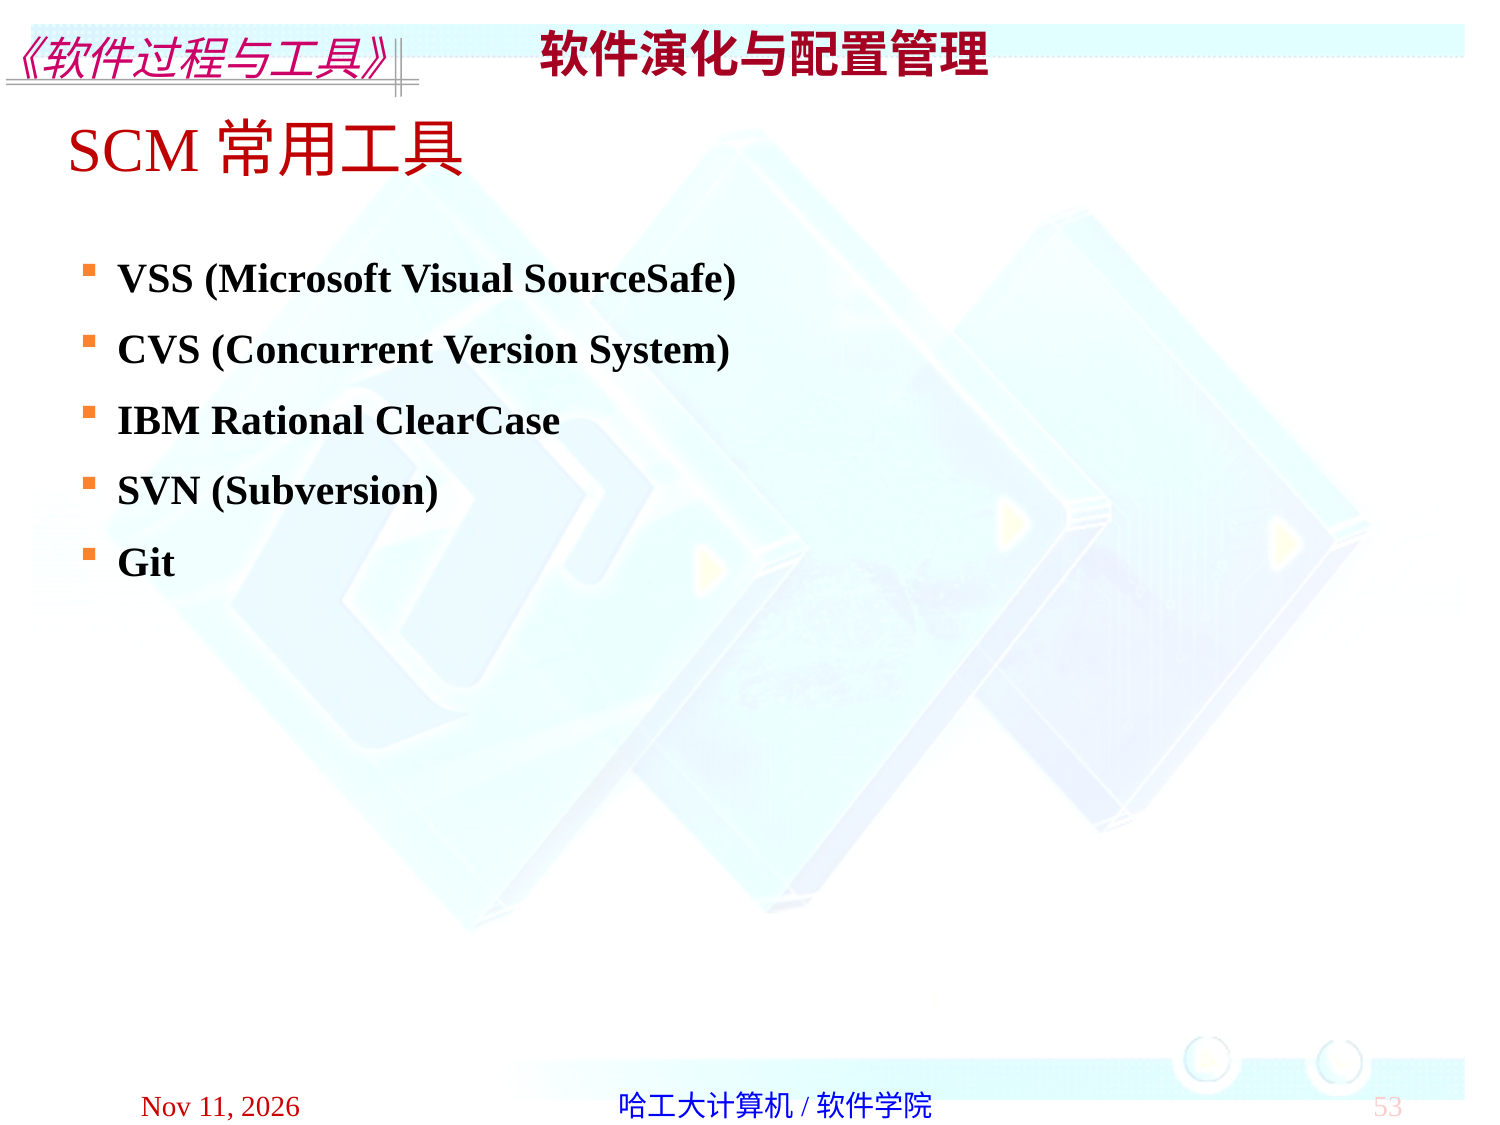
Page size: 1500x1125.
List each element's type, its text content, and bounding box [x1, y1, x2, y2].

text_box 软件演化与配置管理 [389, 15, 1140, 90]
text_box SCM常用工具 [53, 101, 1447, 209]
text_box VSS (Microsoft Visual SourceSafe) CVS (Concurrent Version System) IBM Rational ClearCase SVN (Subversion) Git [64, 243, 1412, 1083]
